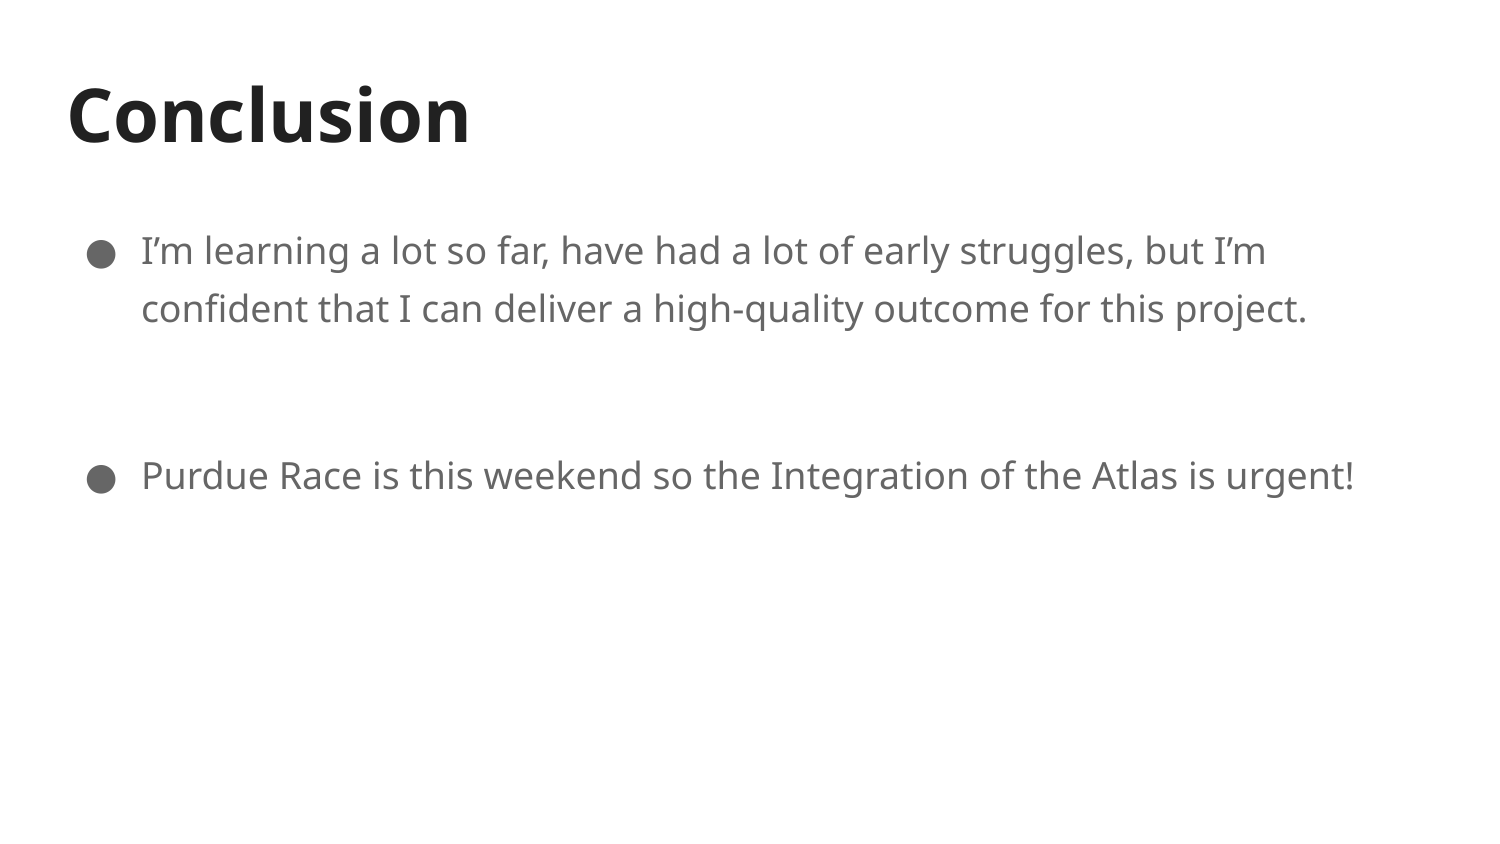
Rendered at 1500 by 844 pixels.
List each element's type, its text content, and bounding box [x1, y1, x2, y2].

title Conclusion [51, 48, 1449, 180]
list I’m learning a lot so far, have had a lot of early struggles, but I’m confident that I can deliver a high-quality outcome for this project. Purdue Race is this weekend so the Integration of the Atlas is urgent! [51, 201, 1449, 750]
